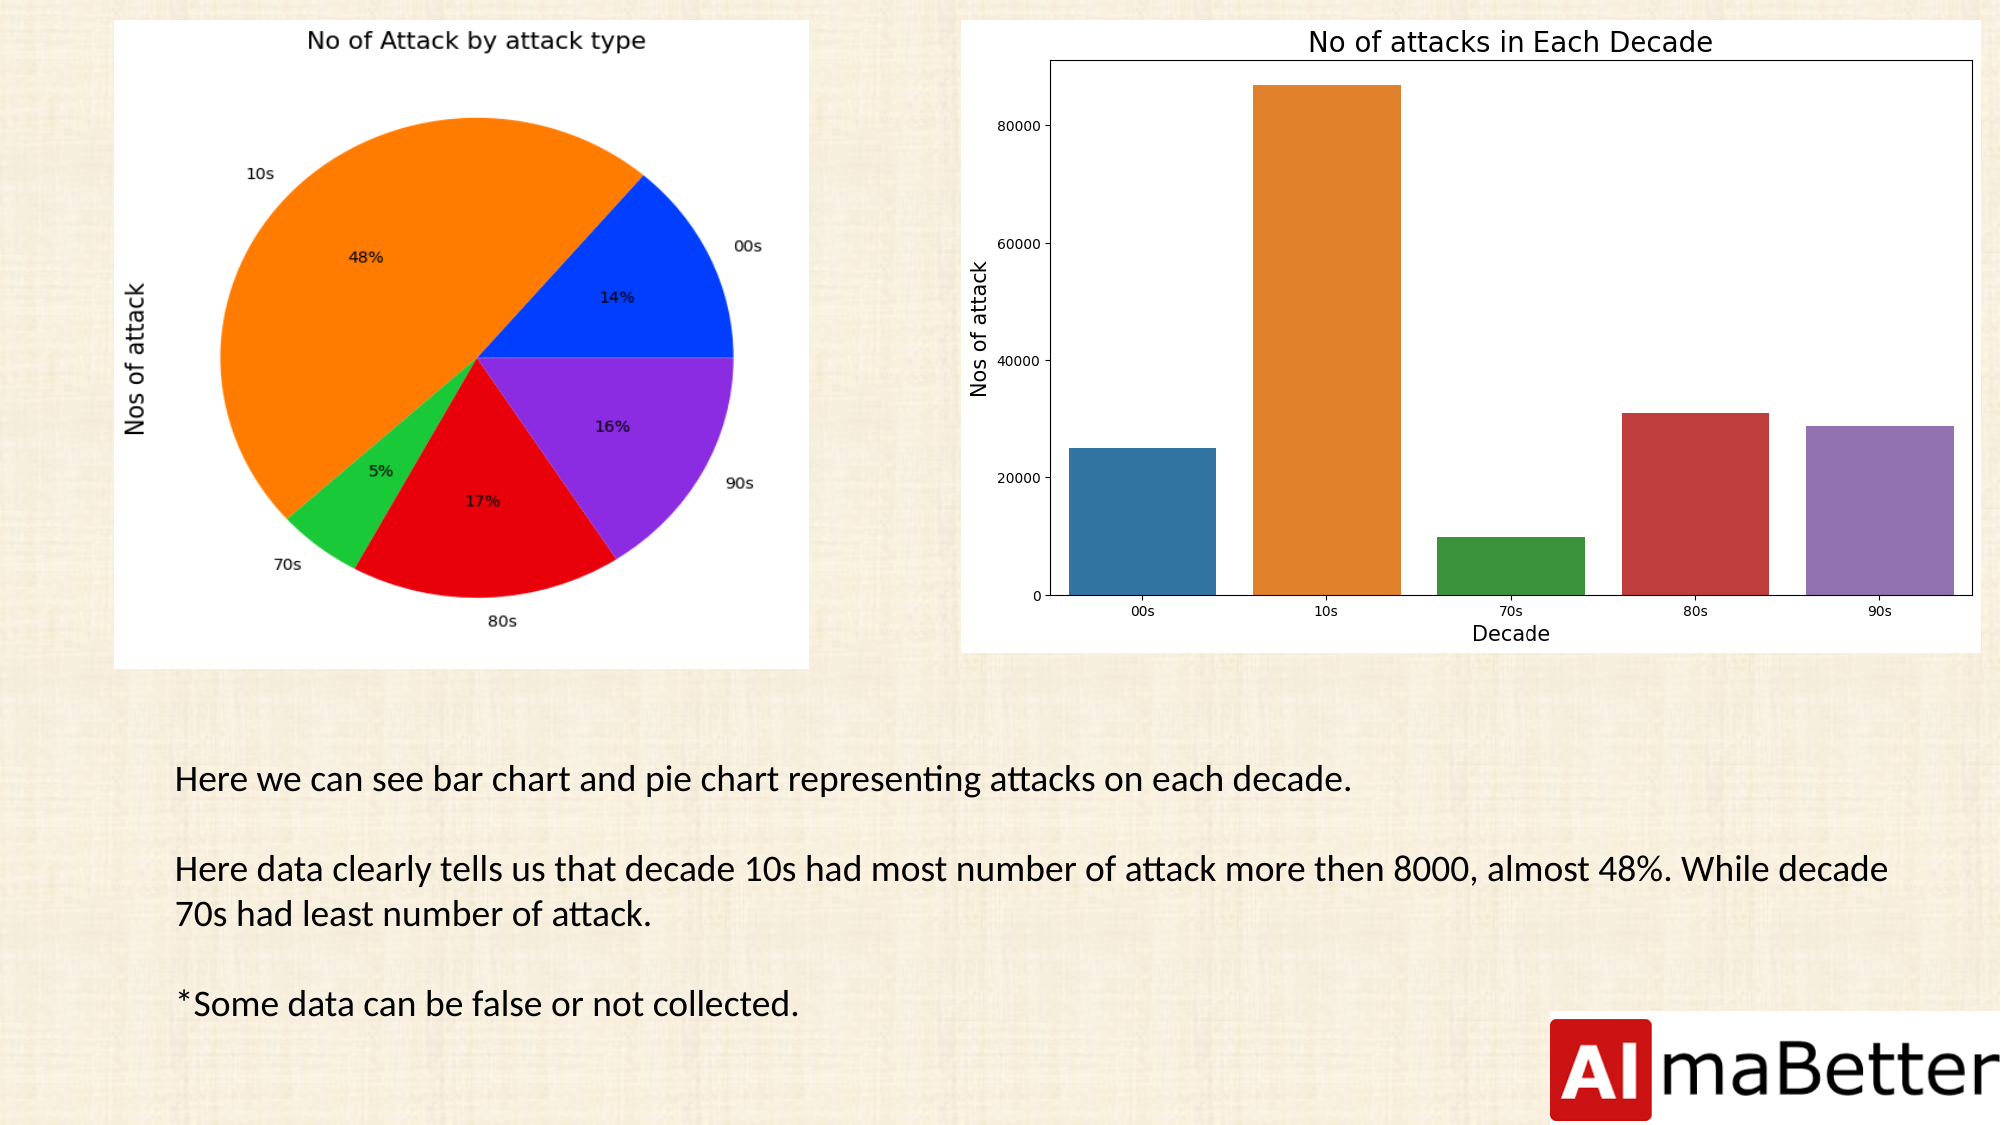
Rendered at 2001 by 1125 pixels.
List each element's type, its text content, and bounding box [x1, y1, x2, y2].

picture [1550, 1011, 2000, 1125]
picture [114, 20, 809, 669]
text_box Here we can see bar chart and pie chart representing attacks on each decade. Here data clearly tells us that decade 10s had most number of attack more then 8000, almost 48%. While decade 70s had least number of attack. *Some data can be false or not collected. [160, 746, 1933, 1032]
picture [961, 20, 1981, 653]
